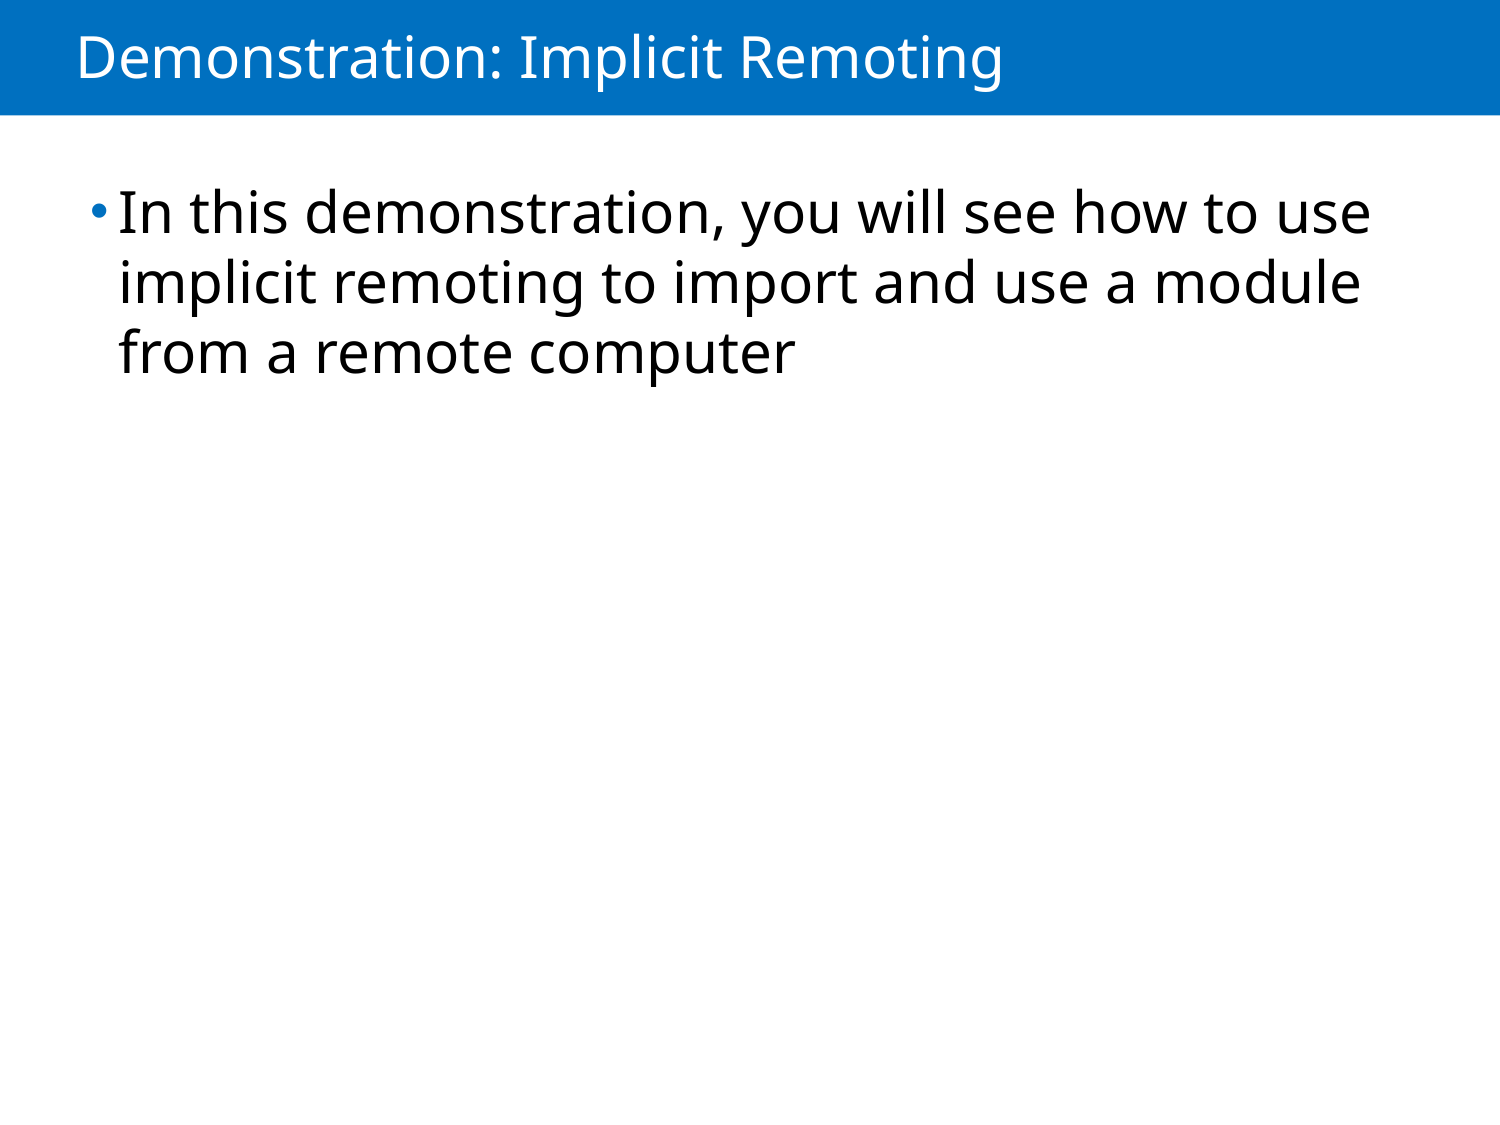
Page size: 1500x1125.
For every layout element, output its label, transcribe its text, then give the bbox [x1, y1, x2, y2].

text_box In this demonstration, you will see how to use implicit remoting to import and use a module from a remote computer [75, 167, 1408, 1012]
title Demonstration: Implicit Remoting [75, 0, 1351, 122]
